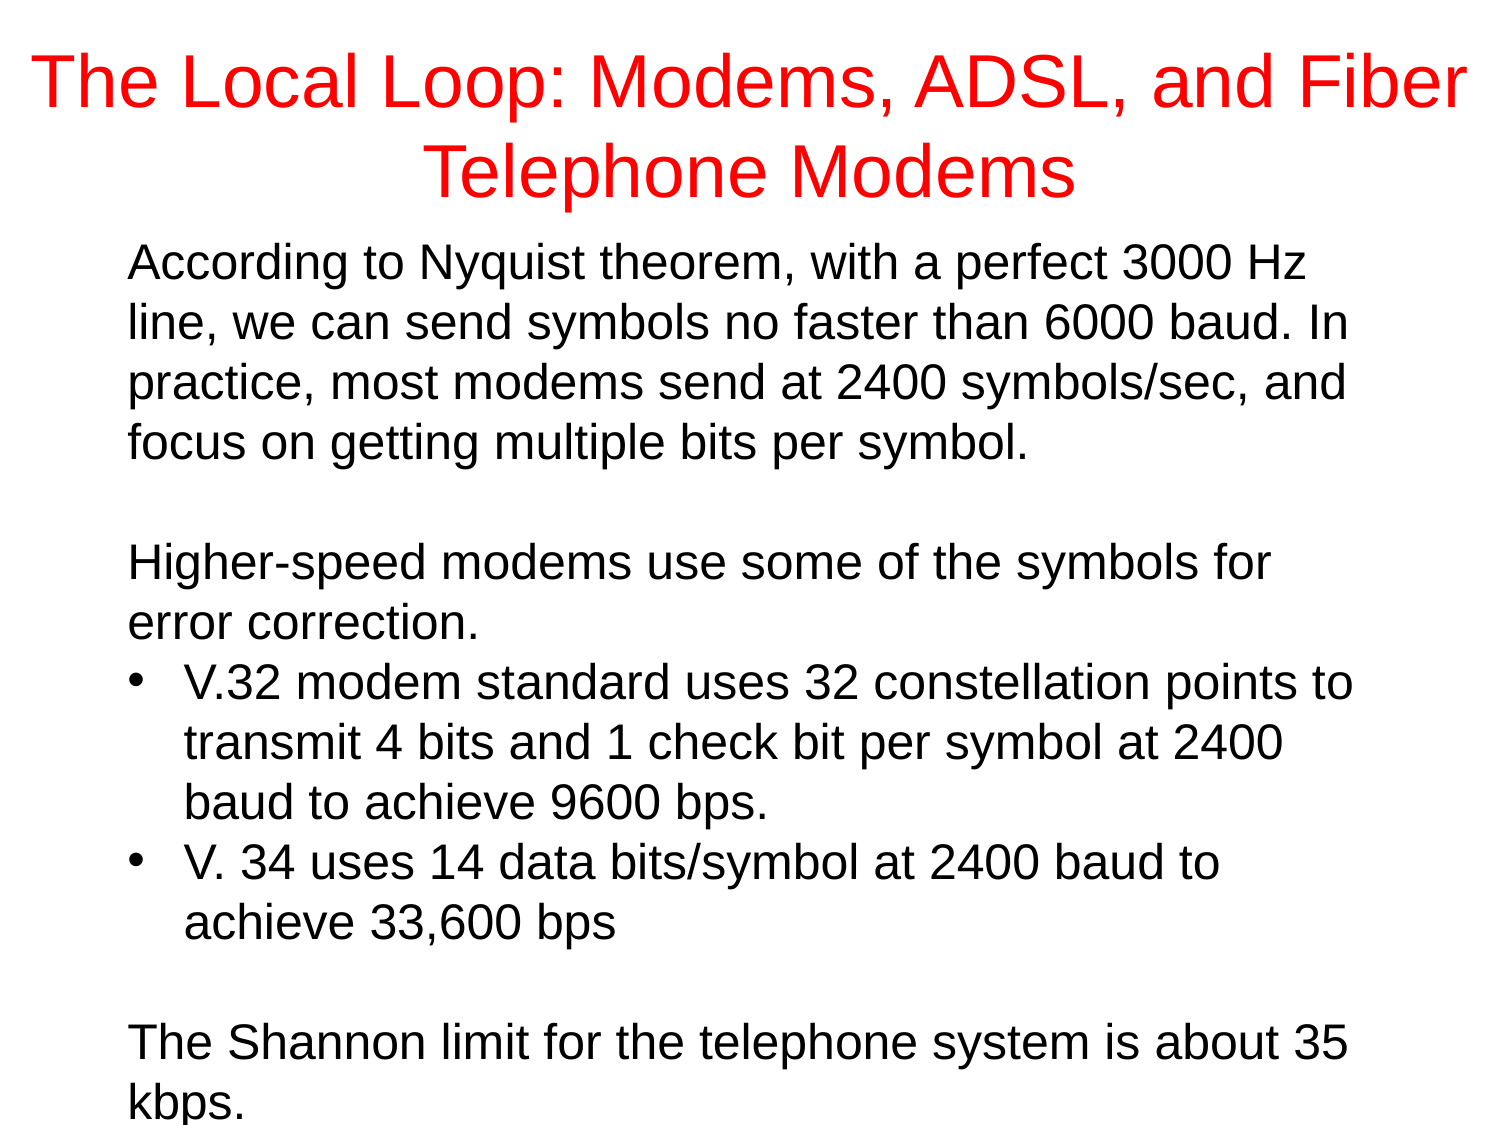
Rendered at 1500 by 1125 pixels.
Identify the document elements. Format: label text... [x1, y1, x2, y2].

title The Local Loop: Modems, ADSL, and Fiber Telephone Modems [0, 0, 1500, 245]
text_box According to Nyquist theorem, with a perfect 3000 Hz line, we can send symbols no faster than 6000 baud. In practice, most modems send at 2400 symbols/sec, and focus on getting multiple bits per symbol. Higher-speed modems use some of the symbols for error correction. V.32 modem standard uses 32 constellation points to transmit 4 bits and 1 check bit per symbol at 2400 baud to achieve 9600 bps. V. 34 uses 14 data bits/symbol at 2400 baud to achieve 33,600 bps The Shannon limit for the telephone system is about 35 kbps. [112, 221, 1388, 1125]
